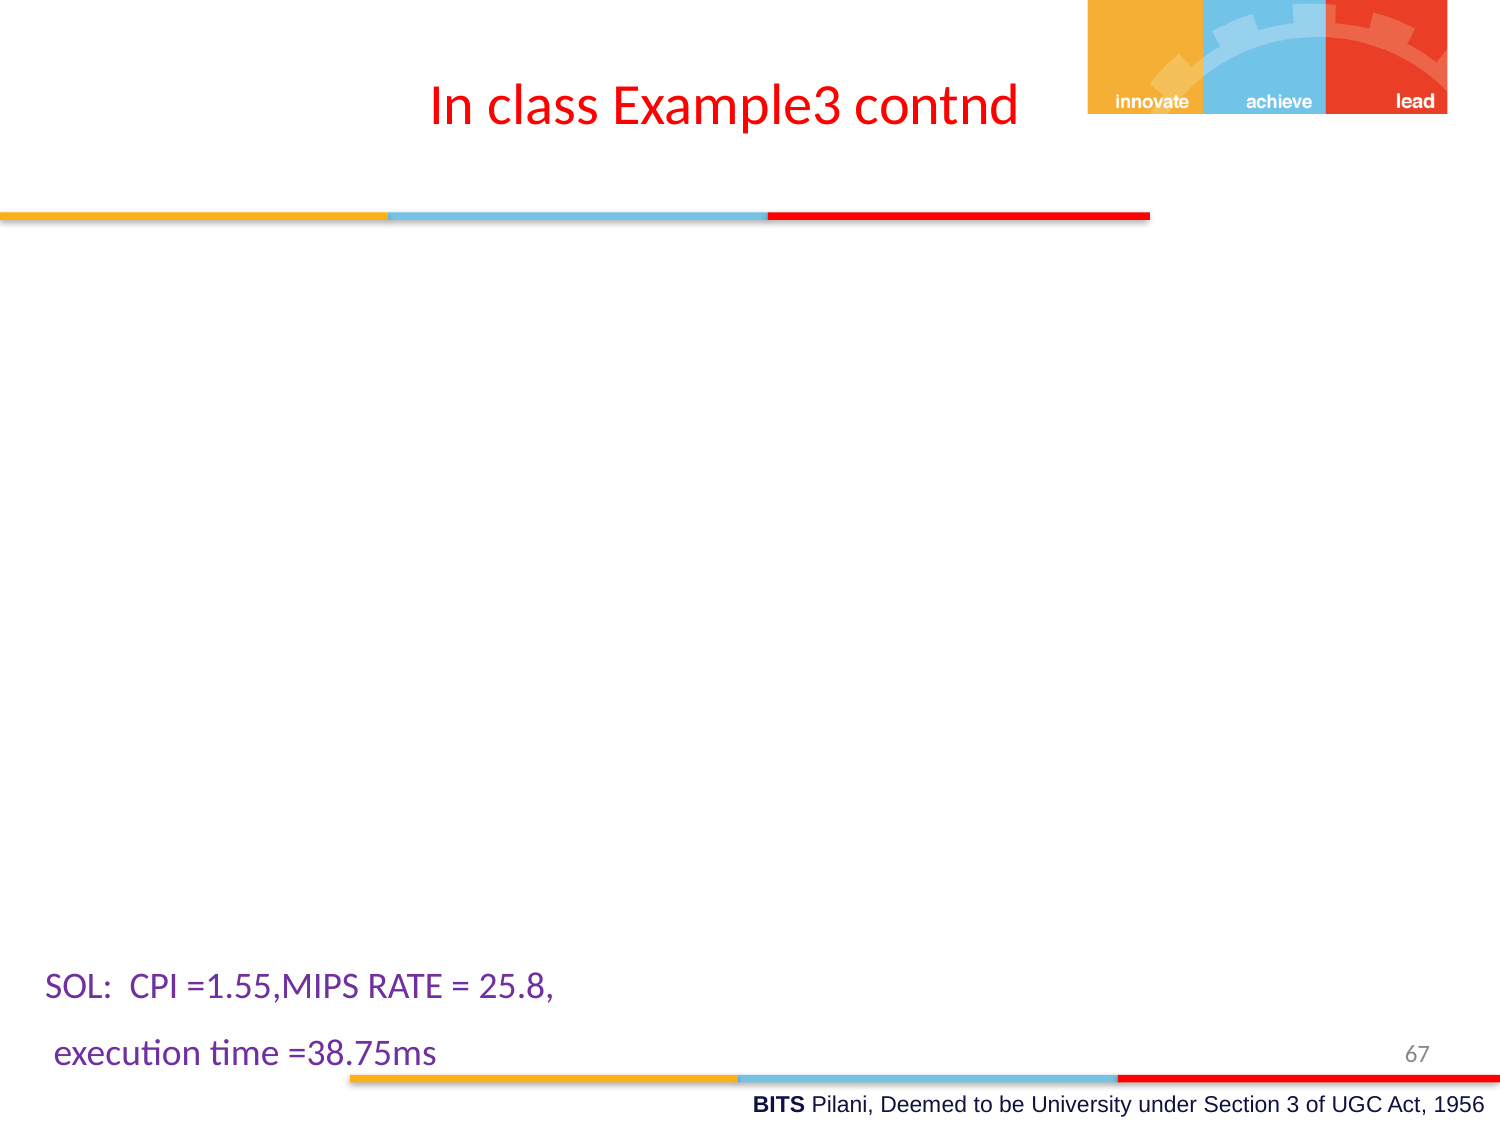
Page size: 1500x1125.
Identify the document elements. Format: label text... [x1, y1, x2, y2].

picture [1087, 0, 1448, 77]
text_box SOL: CPI =1.55,MIPS RATE = 25.8, execution time =38.75ms [30, 930, 781, 1081]
slide_number 67 [1095, 1022, 1446, 1083]
title In class Example3 contnd [0, 77, 1450, 265]
